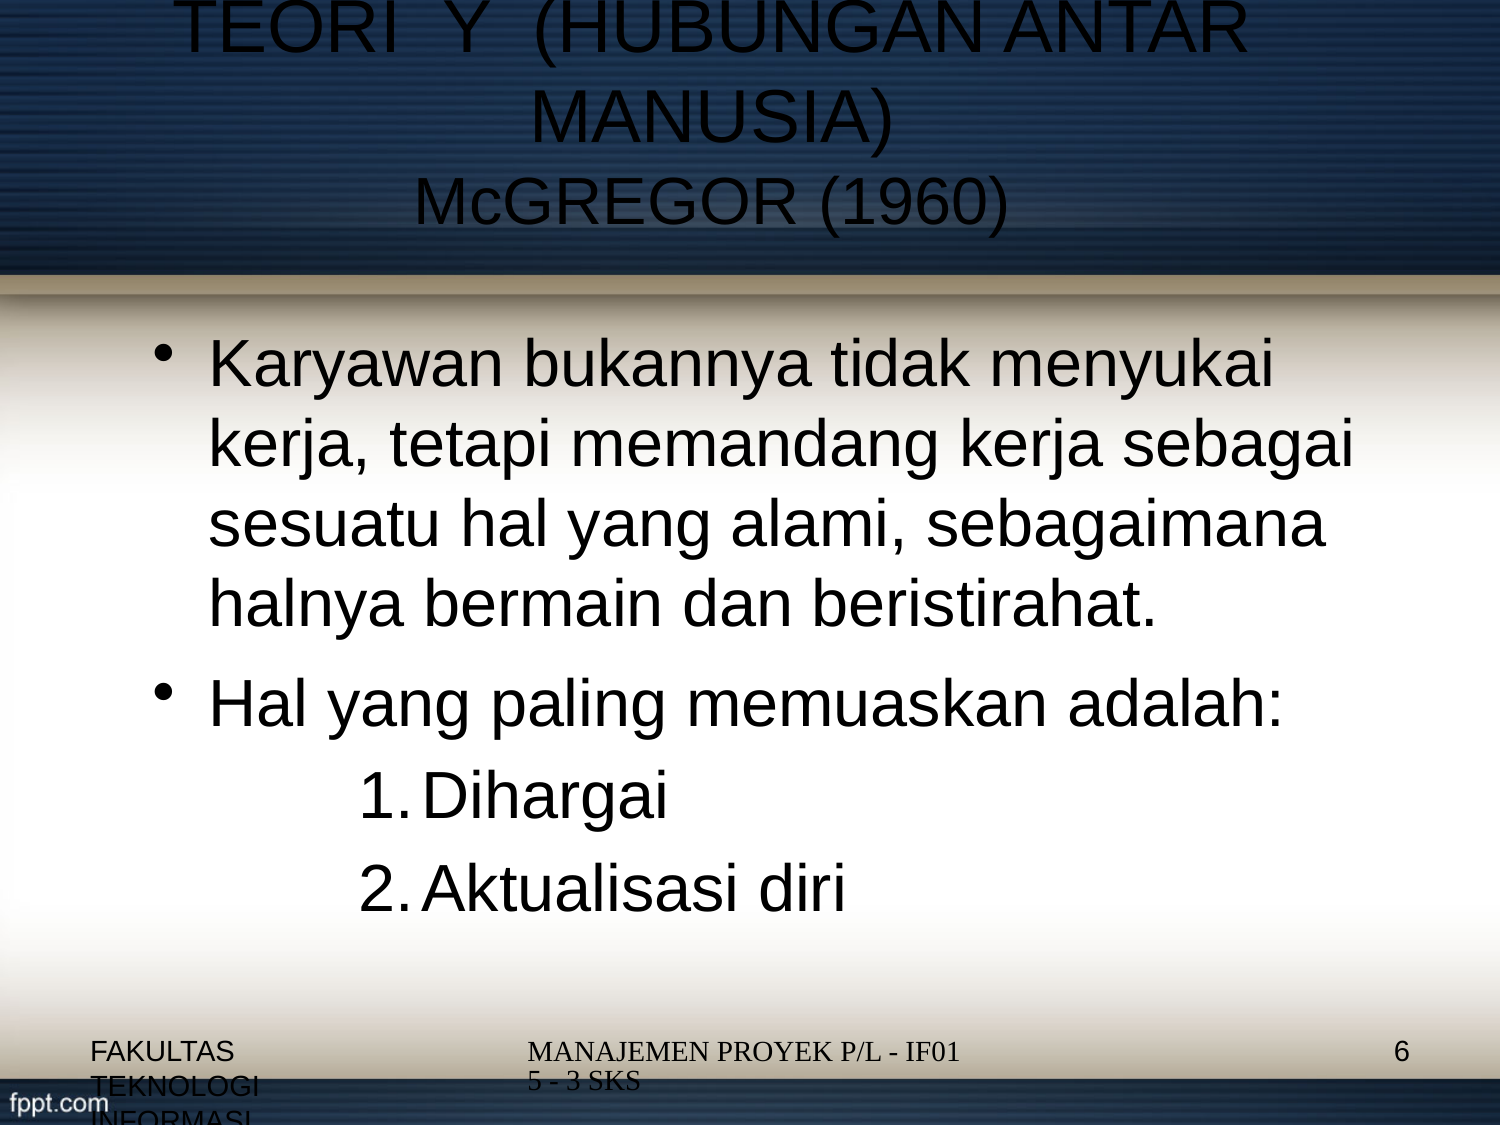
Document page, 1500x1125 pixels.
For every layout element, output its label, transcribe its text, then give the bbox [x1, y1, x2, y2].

title TEORI Y (HUBUNGAN ANTAR MANUSIA) McGREGOR (1960) [0, 28, 1438, 188]
picture [0, 0, 1500, 1125]
footer MANAJEMEN PROYEK P/L - IF015 - 3 SKS [512, 1024, 988, 1103]
list Karyawan bukannya tidak menyukai kerja, tetapi memandang kerja sebagai sesuatu hal yang alami, sebagaimana halnya bermain dan beristirahat. Hal yang paling memuaskan adalah: Dihargai Aktualisasi diri [137, 312, 1413, 963]
slide_number 6 [1074, 1024, 1425, 1103]
slide_number FAKULTAS TEKNOLOGI INFORMASI [75, 1024, 425, 1103]
